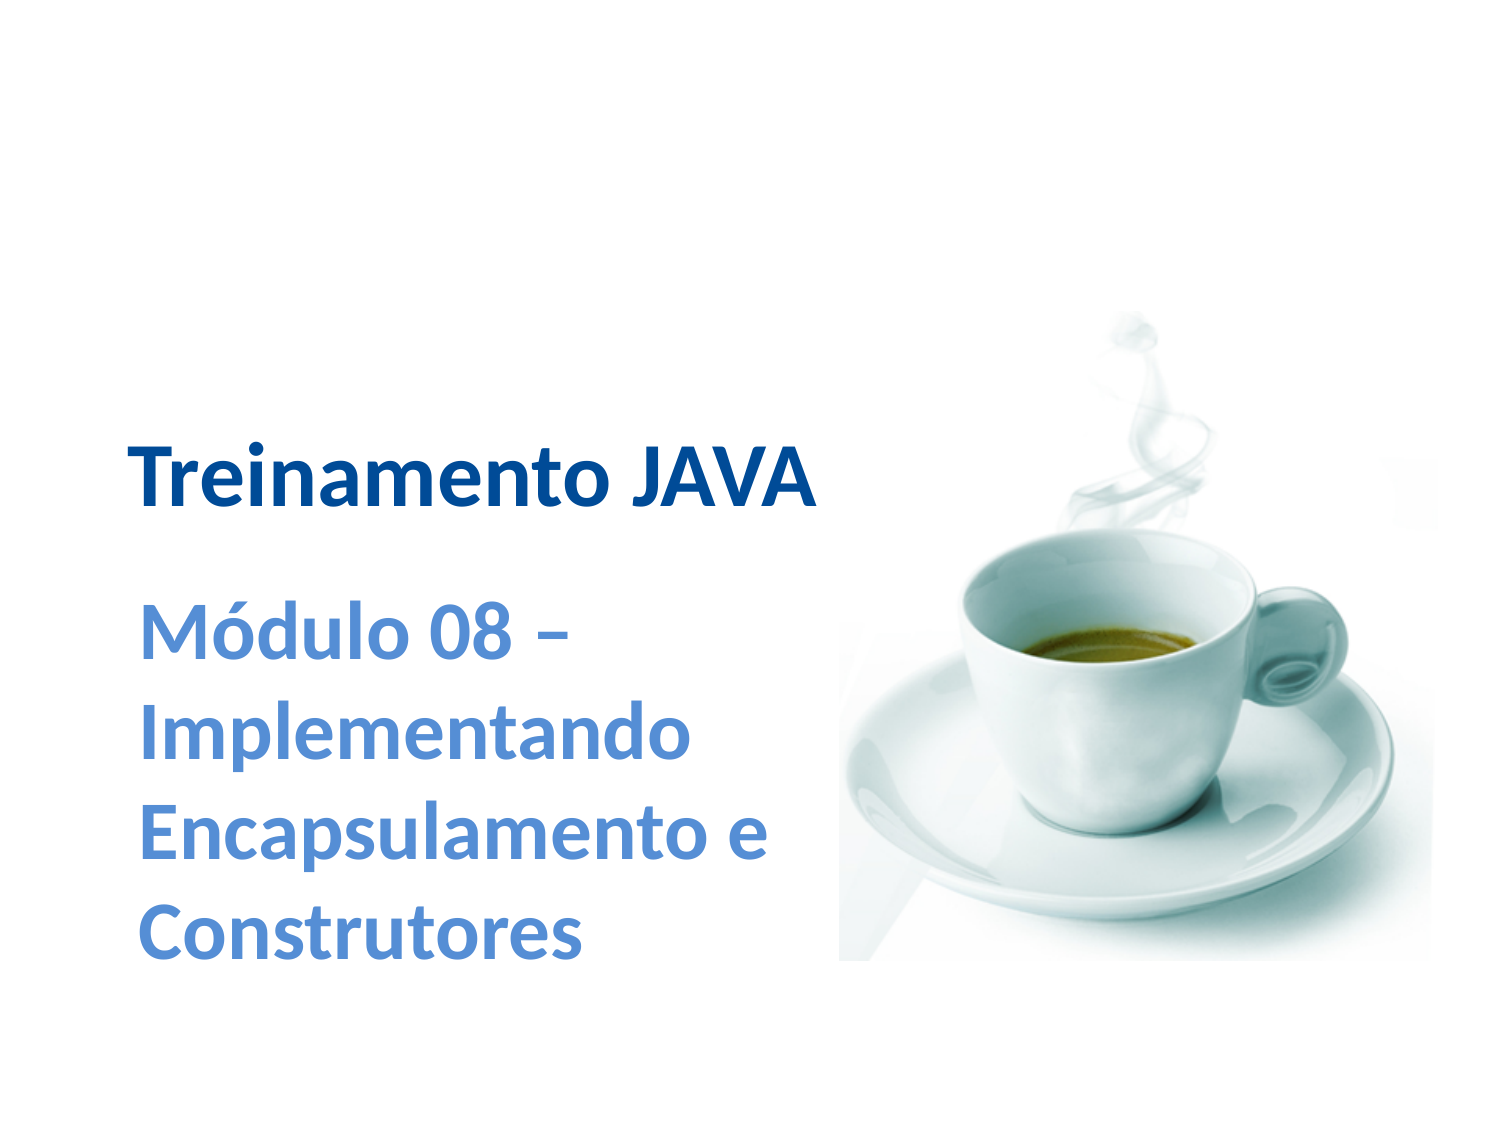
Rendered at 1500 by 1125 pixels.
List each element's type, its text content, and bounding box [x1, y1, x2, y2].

text_box Módulo 08 – Implementando Encapsulamento e Construtores [123, 568, 833, 858]
text_box Treinamento JAVA [112, 349, 833, 591]
picture [838, 311, 1438, 961]
